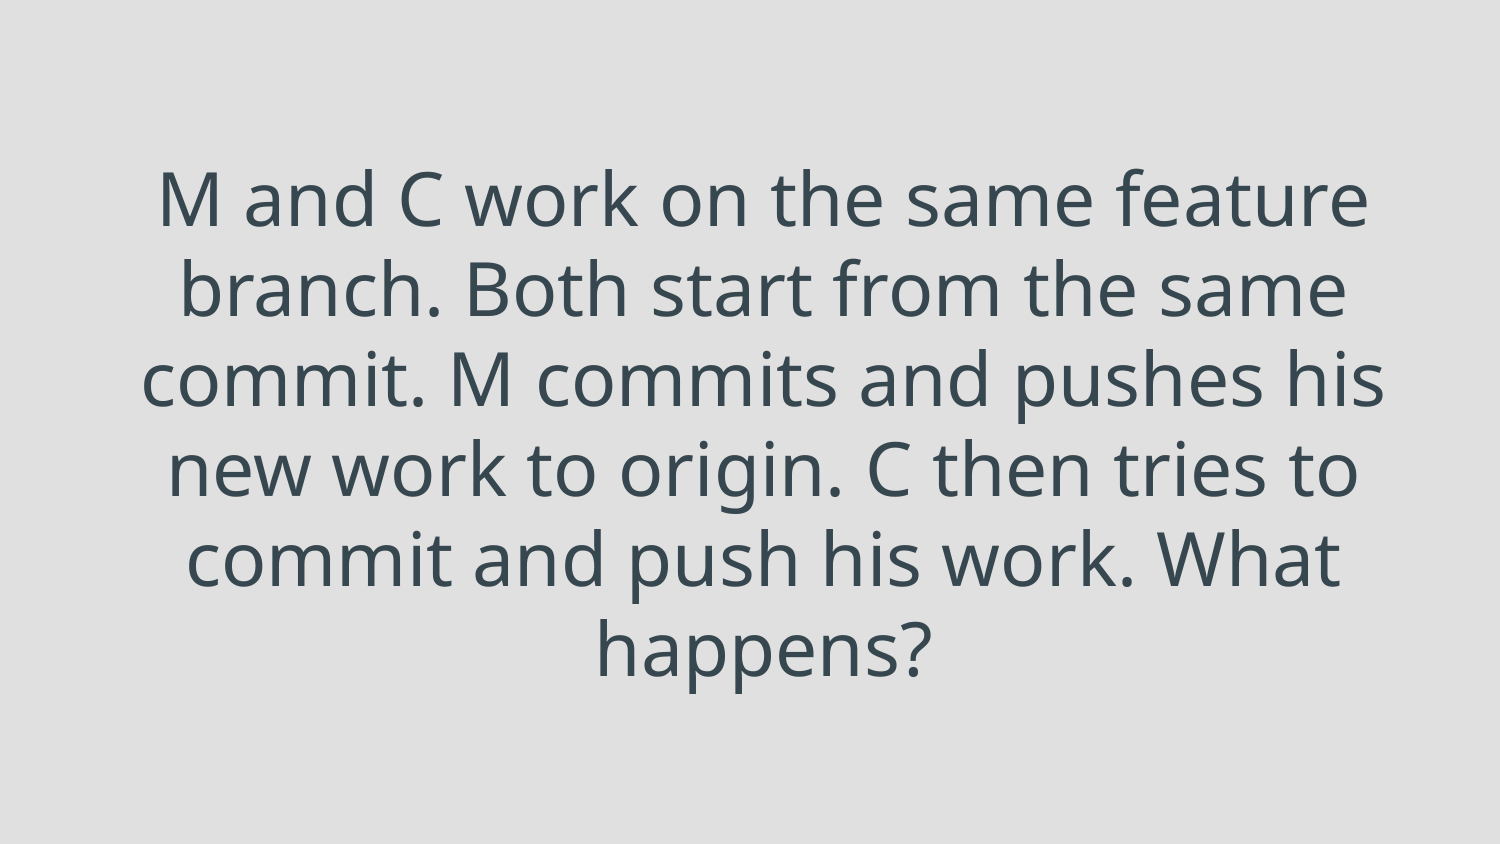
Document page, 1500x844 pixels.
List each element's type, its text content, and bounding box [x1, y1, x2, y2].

title M and C work on the same feature branch. Both start from the same commit. M commits and pushes his new work to origin. C then tries to commit and push his work. What happens? [80, 86, 1448, 758]
